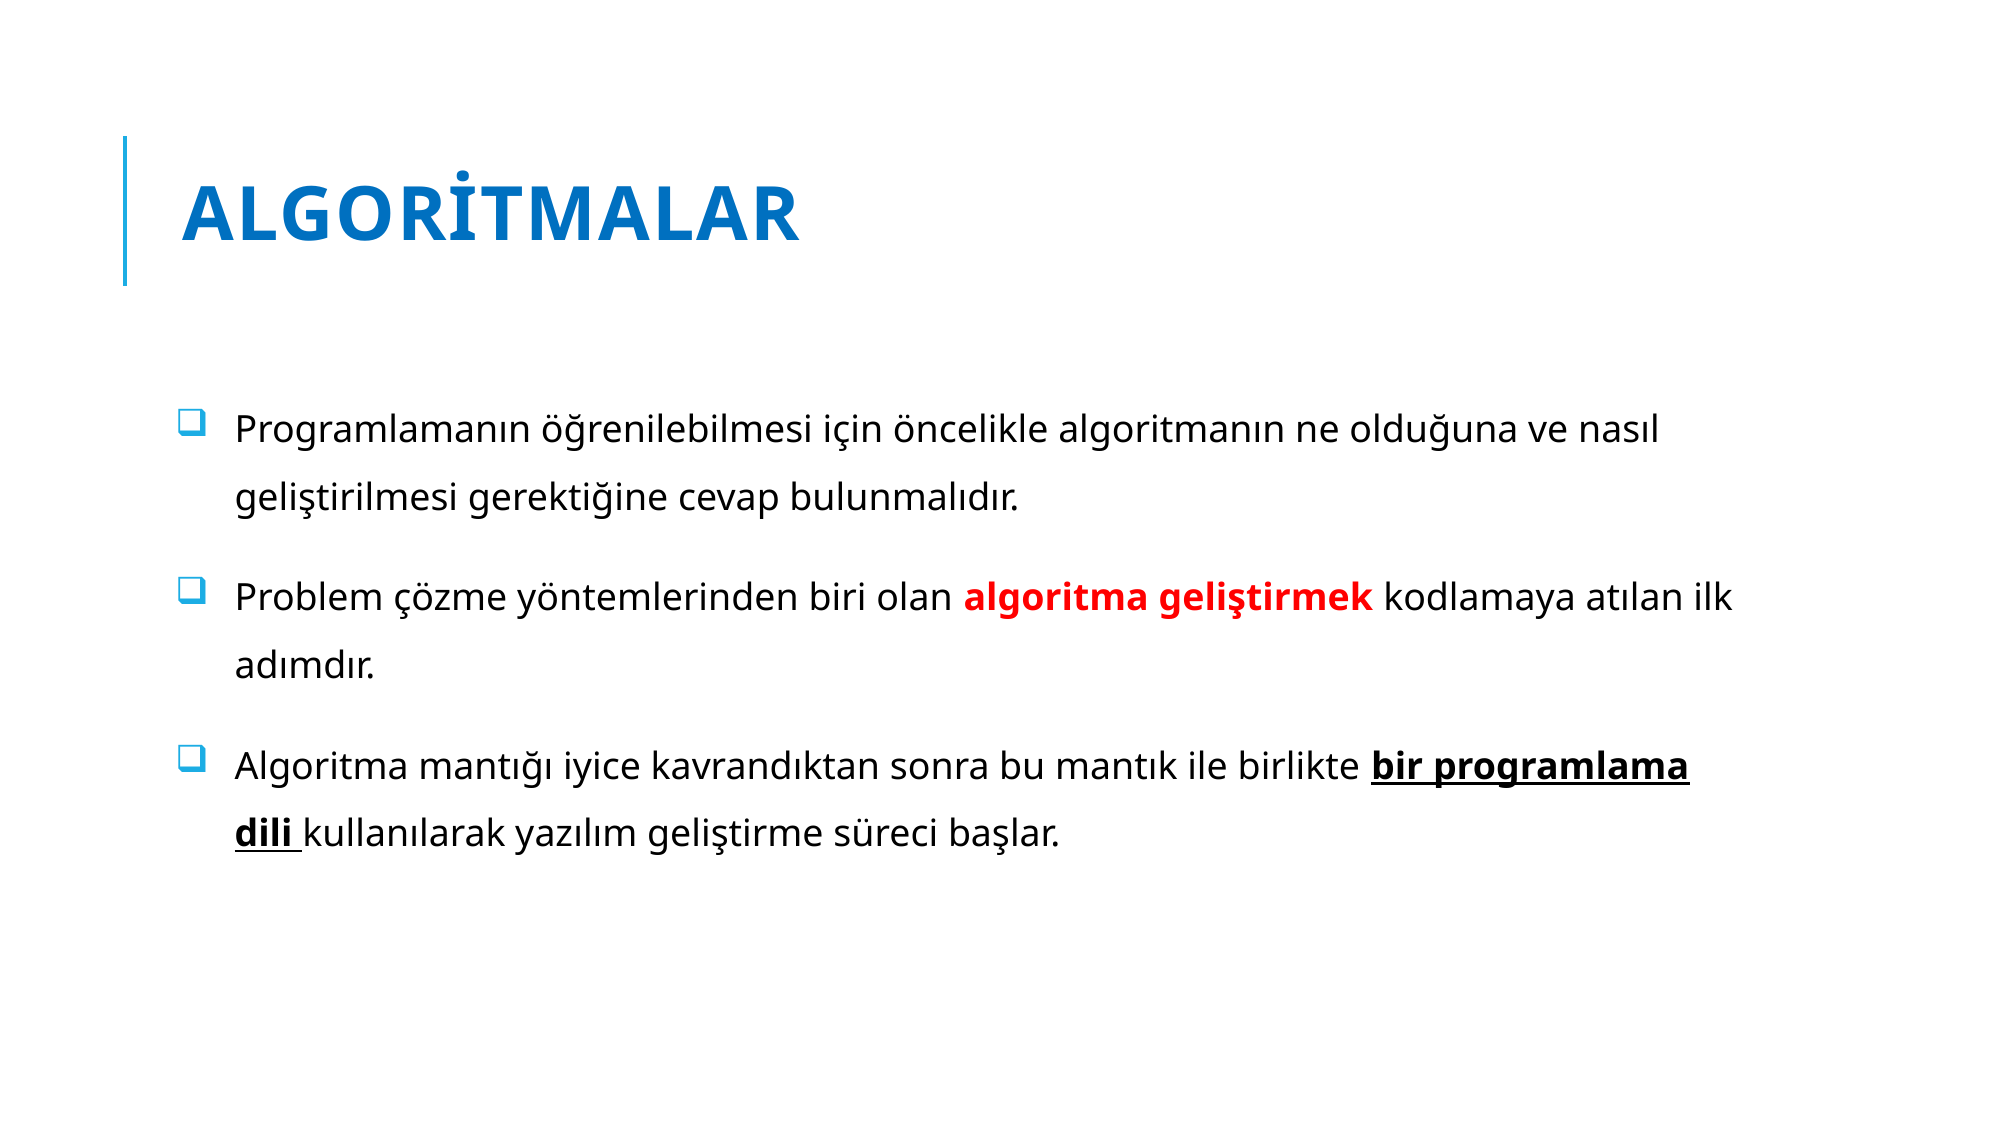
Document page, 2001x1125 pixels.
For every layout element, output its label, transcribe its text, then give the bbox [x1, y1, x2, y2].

title Algoritmalar [168, 96, 1763, 342]
list Programlamanın öğrenilebilmesi için öncelikle algoritmanın ne olduğuna ve nasıl geliştirilmesi gerektiğine cevap bulunmalıdır. Problem çözme yöntemlerinden biri olan algoritma geliştirmek kodlamaya atılan ilk adımdır. Algoritma mantığı iyice kavrandıktan sonra bu mantık ile birlikte bir programlama dili kullanılarak yazılım geliştirme süreci başlar. [168, 375, 1763, 1035]
